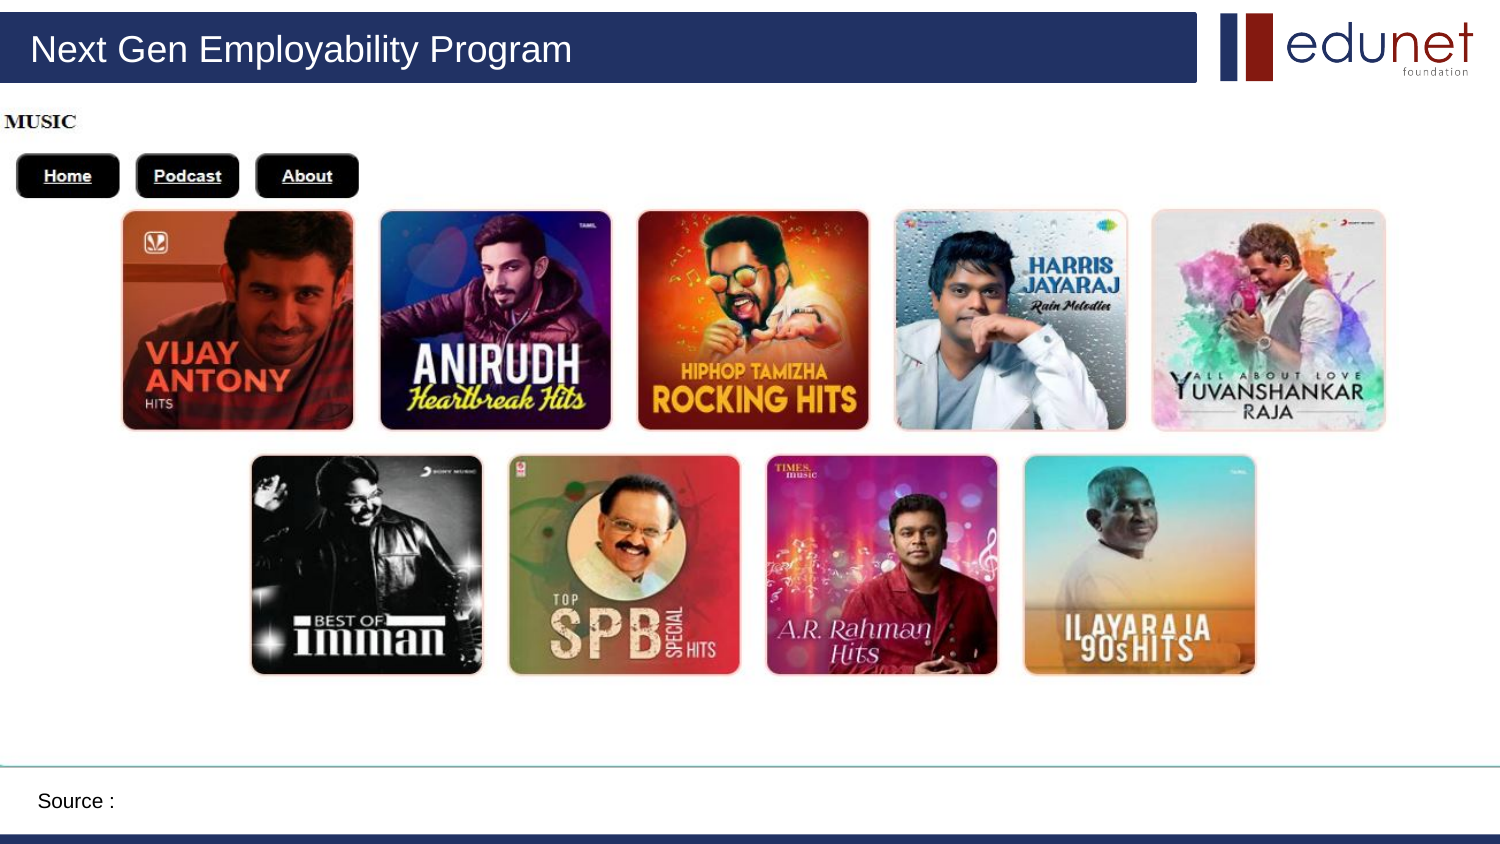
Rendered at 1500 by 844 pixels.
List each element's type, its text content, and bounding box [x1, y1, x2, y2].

picture [1279, 14, 1482, 83]
picture [0, 90, 1500, 768]
text_box Source : [22, 778, 139, 826]
